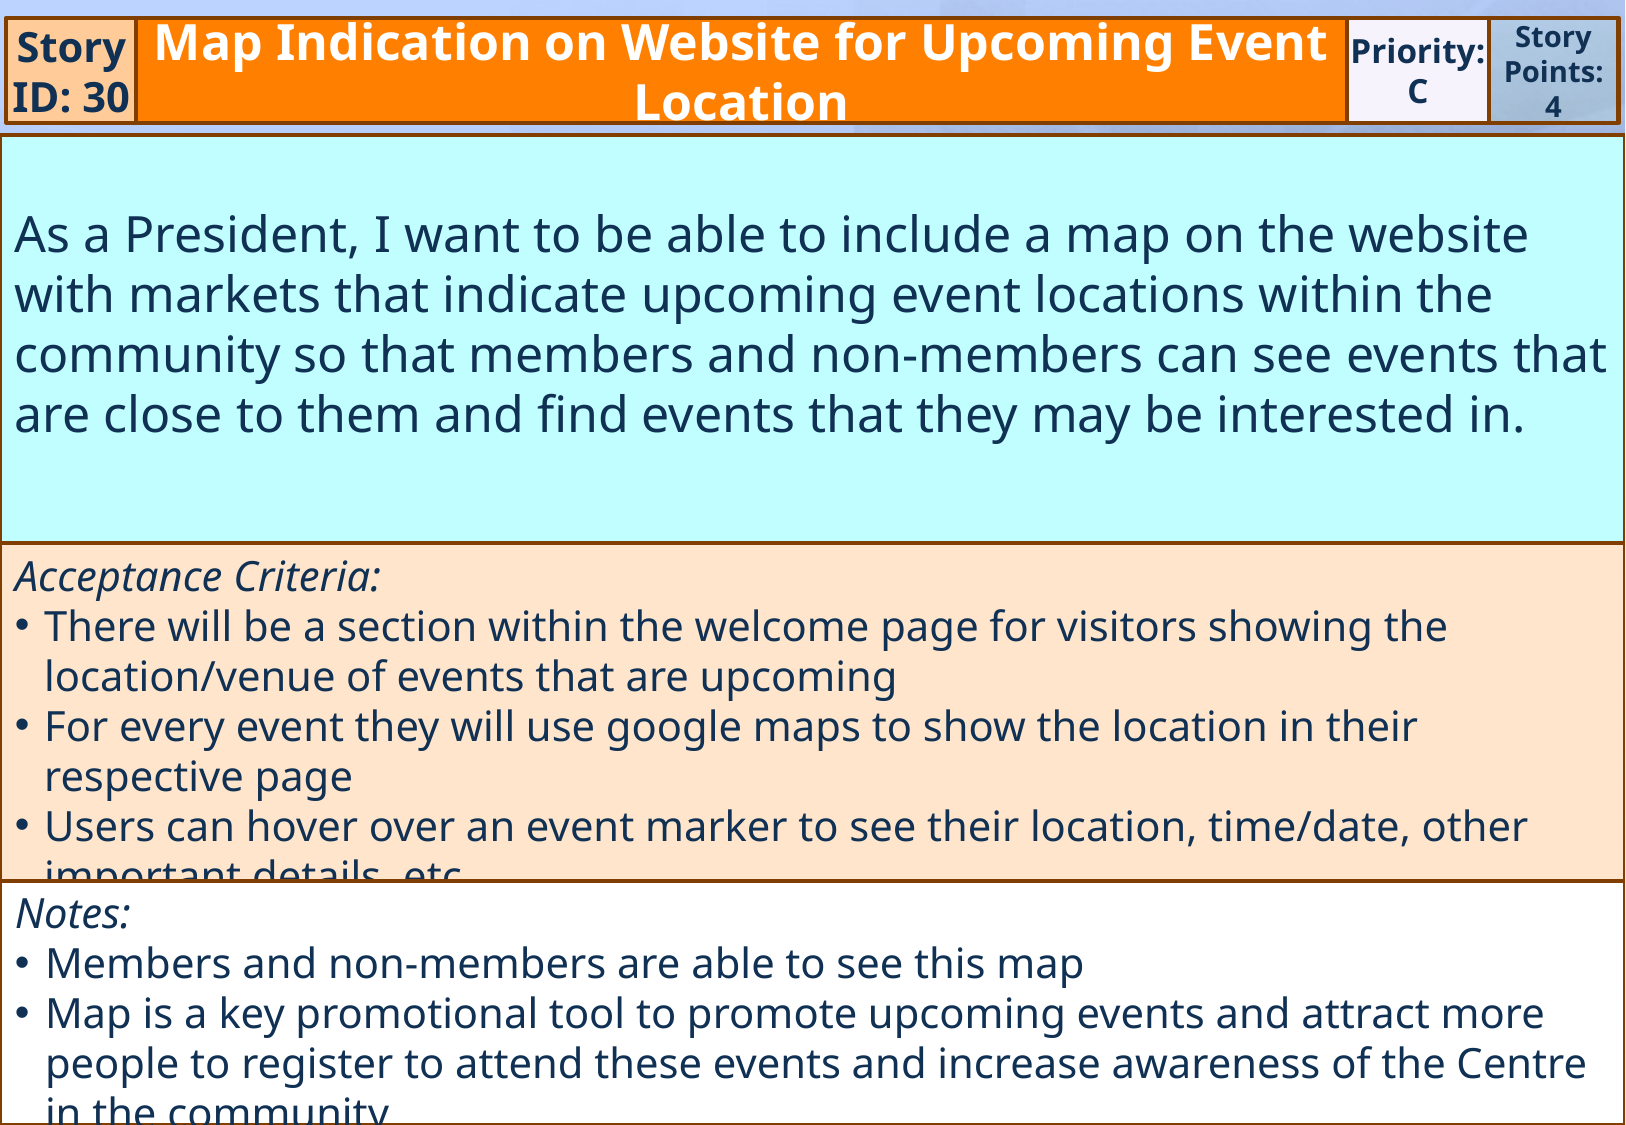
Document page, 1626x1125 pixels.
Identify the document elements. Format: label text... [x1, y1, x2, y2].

text_box Map Indication on Website for Upcoming Event Location [134, 16, 1345, 125]
text_box As a President, I want to be able to include a map on the website with markets that indicate upcoming event locations within the community so that members and non-members can see events that are close to them and find events that they may be interested in. [0, 133, 1625, 541]
text_box Story Points: 4 [1491, 16, 1621, 125]
text_box Priority: C [1345, 16, 1491, 125]
text_box Story ID: 30 [4, 16, 134, 125]
text_box Notes: Members and non-members are able to see this map Map is a key promotional tool to promote upcoming events and attract more people to register to attend these events and increase awareness of the Centre in the community [0, 879, 1625, 1125]
text_box Acceptance Criteria: There will be a section within the welcome page for visitors showing the location/venue of events that are upcoming For every event they will use google maps to show the location in their respective page Users can hover over an event marker to see their location, time/date, other important details, etc. [0, 541, 1625, 879]
